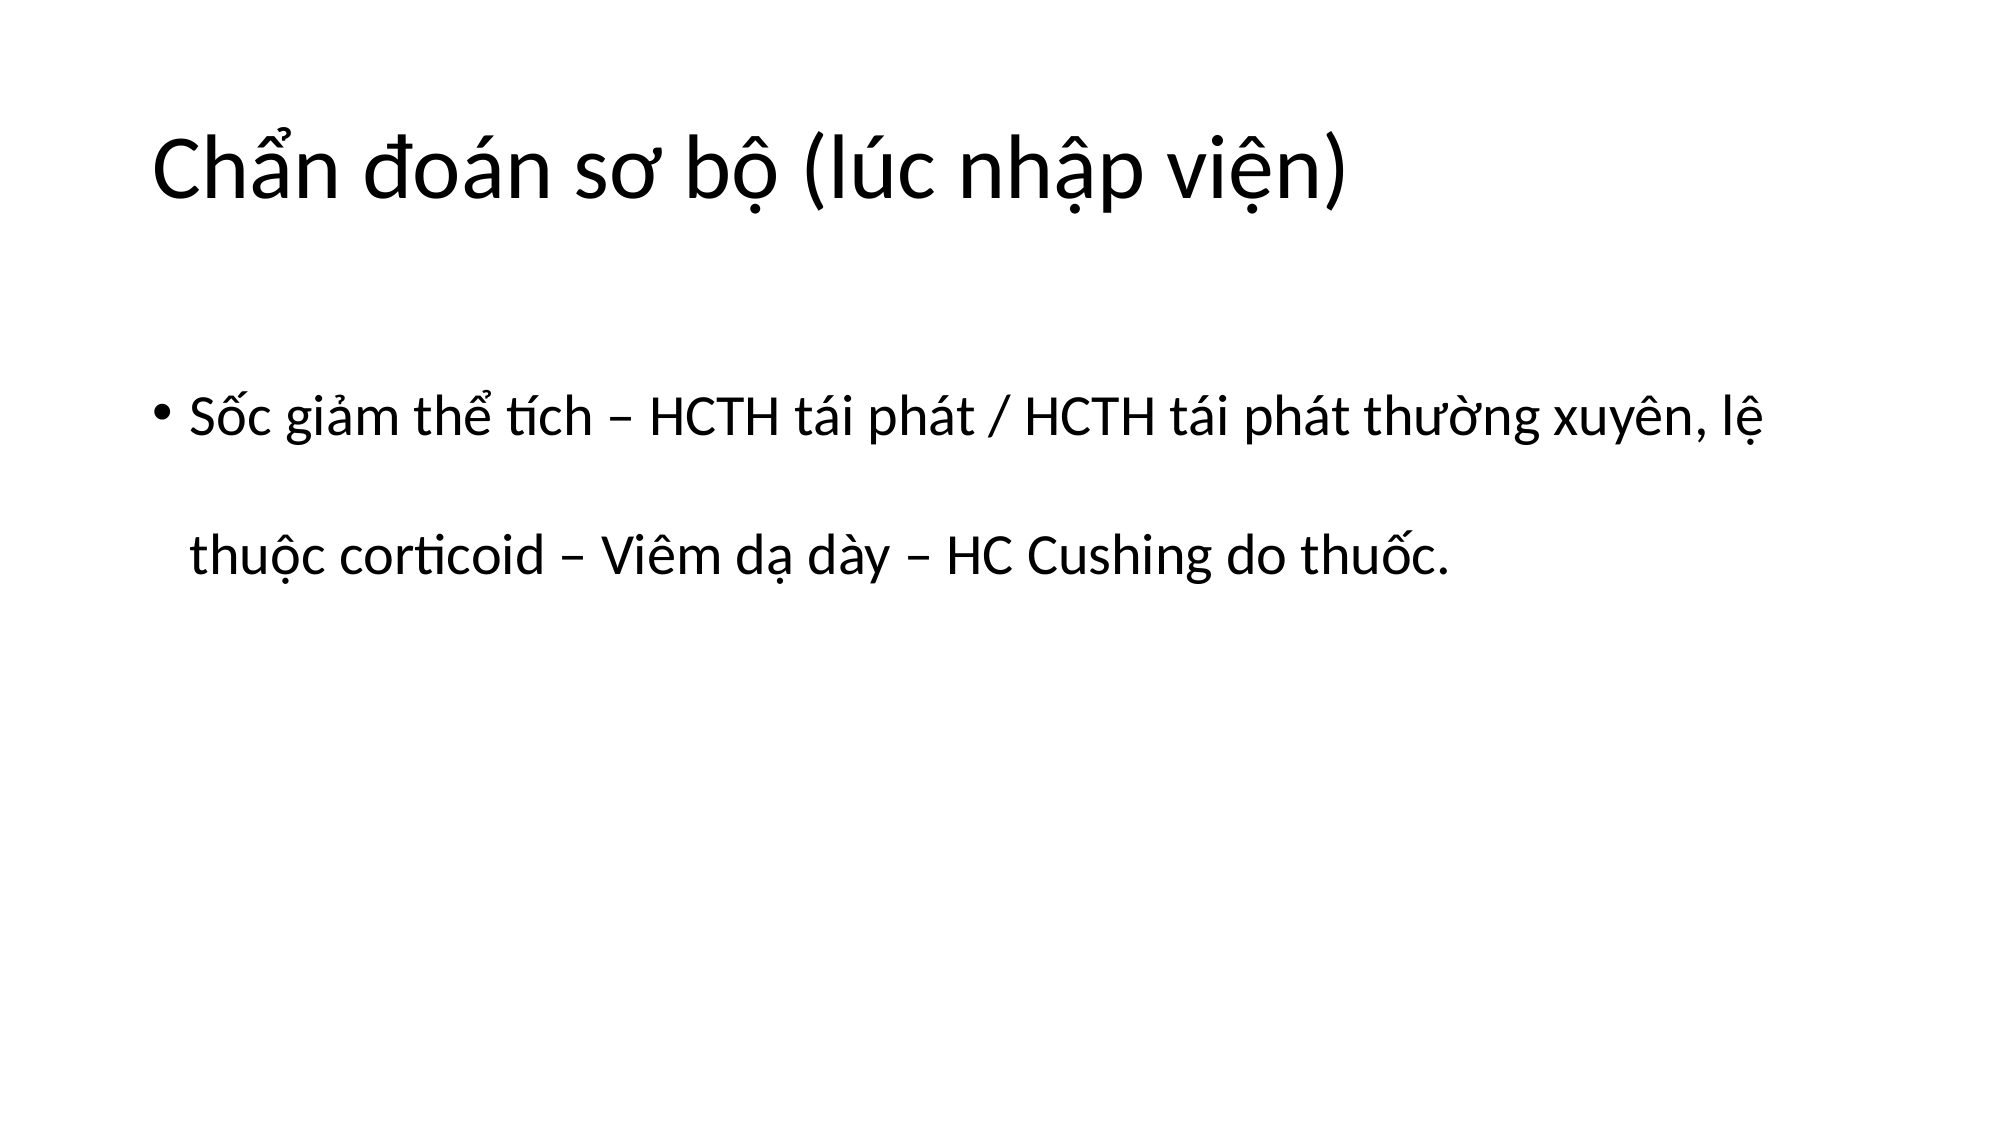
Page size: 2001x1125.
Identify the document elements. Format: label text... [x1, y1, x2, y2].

title Chẩn đoán sơ bộ (lúc nhập viện) [137, 59, 1863, 278]
list Sốc giảm thể tích – HCTH tái phát / HCTH tái phát thường xuyên, lệ thuộc corticoid – Viêm dạ dày – HC Cushing do thuốc. [137, 299, 1863, 1014]
